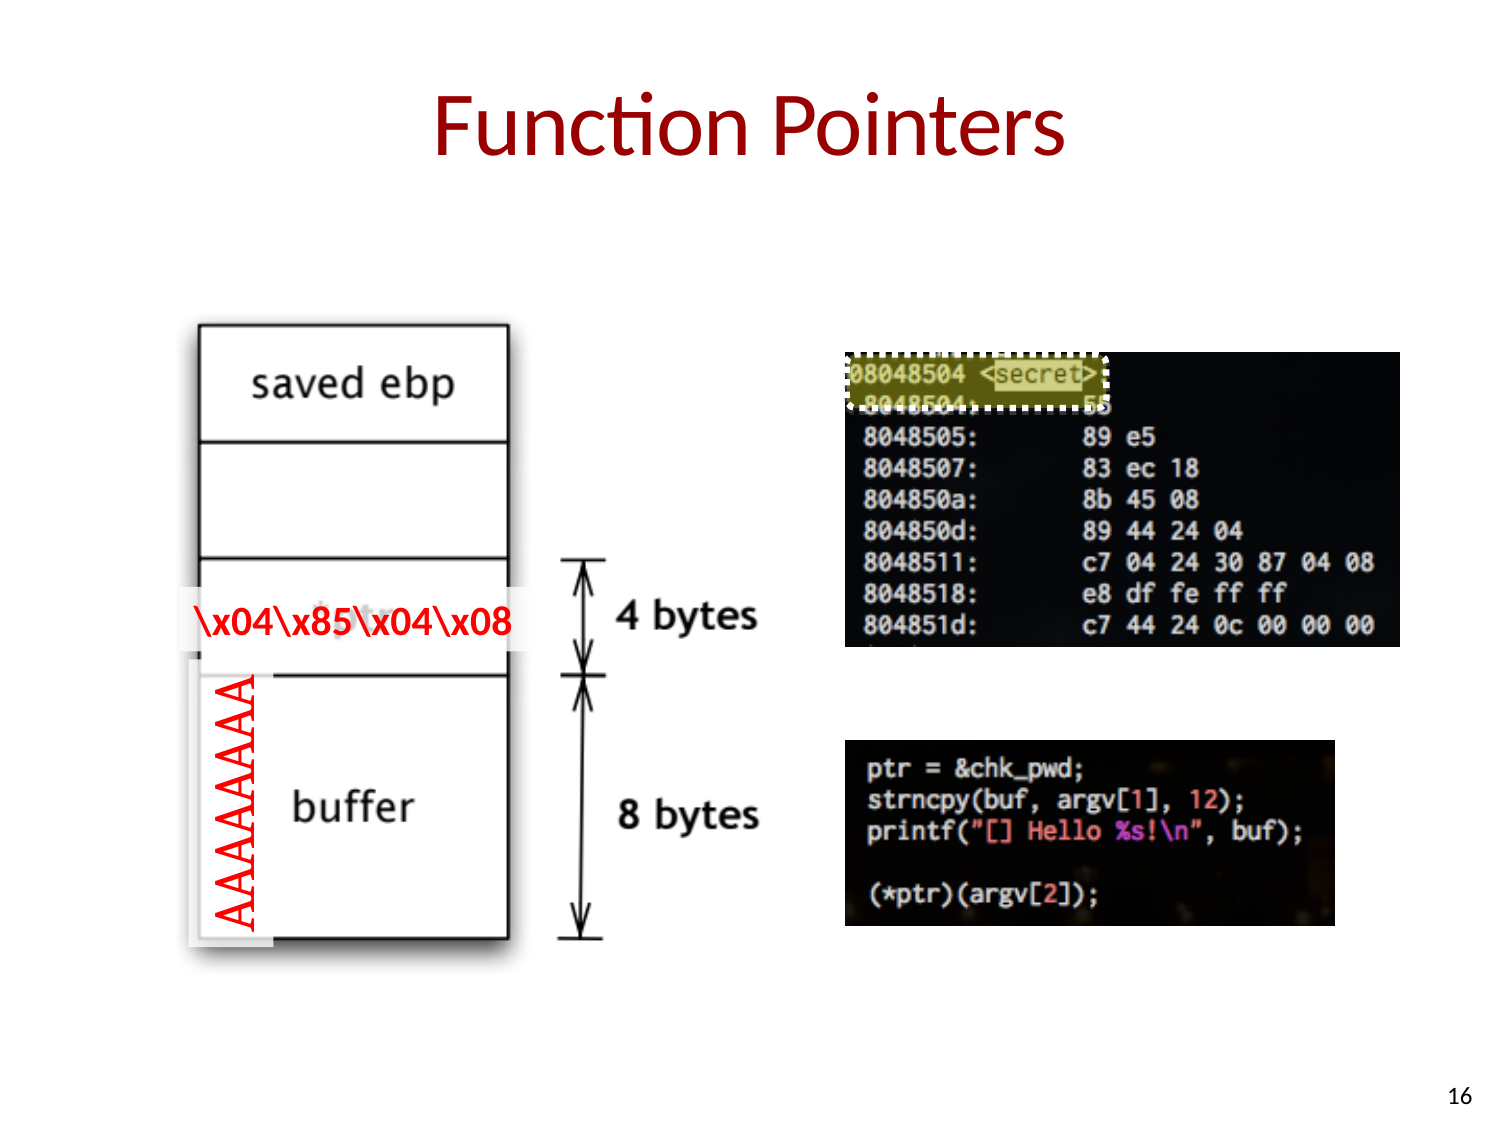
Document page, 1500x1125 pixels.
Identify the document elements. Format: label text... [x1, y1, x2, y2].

picture [844, 740, 1335, 927]
title Function Pointers [75, 24, 1425, 213]
picture [844, 352, 1400, 647]
list [75, 224, 1425, 1005]
picture [138, 276, 801, 1006]
slide_number 16 [1137, 1065, 1488, 1125]
